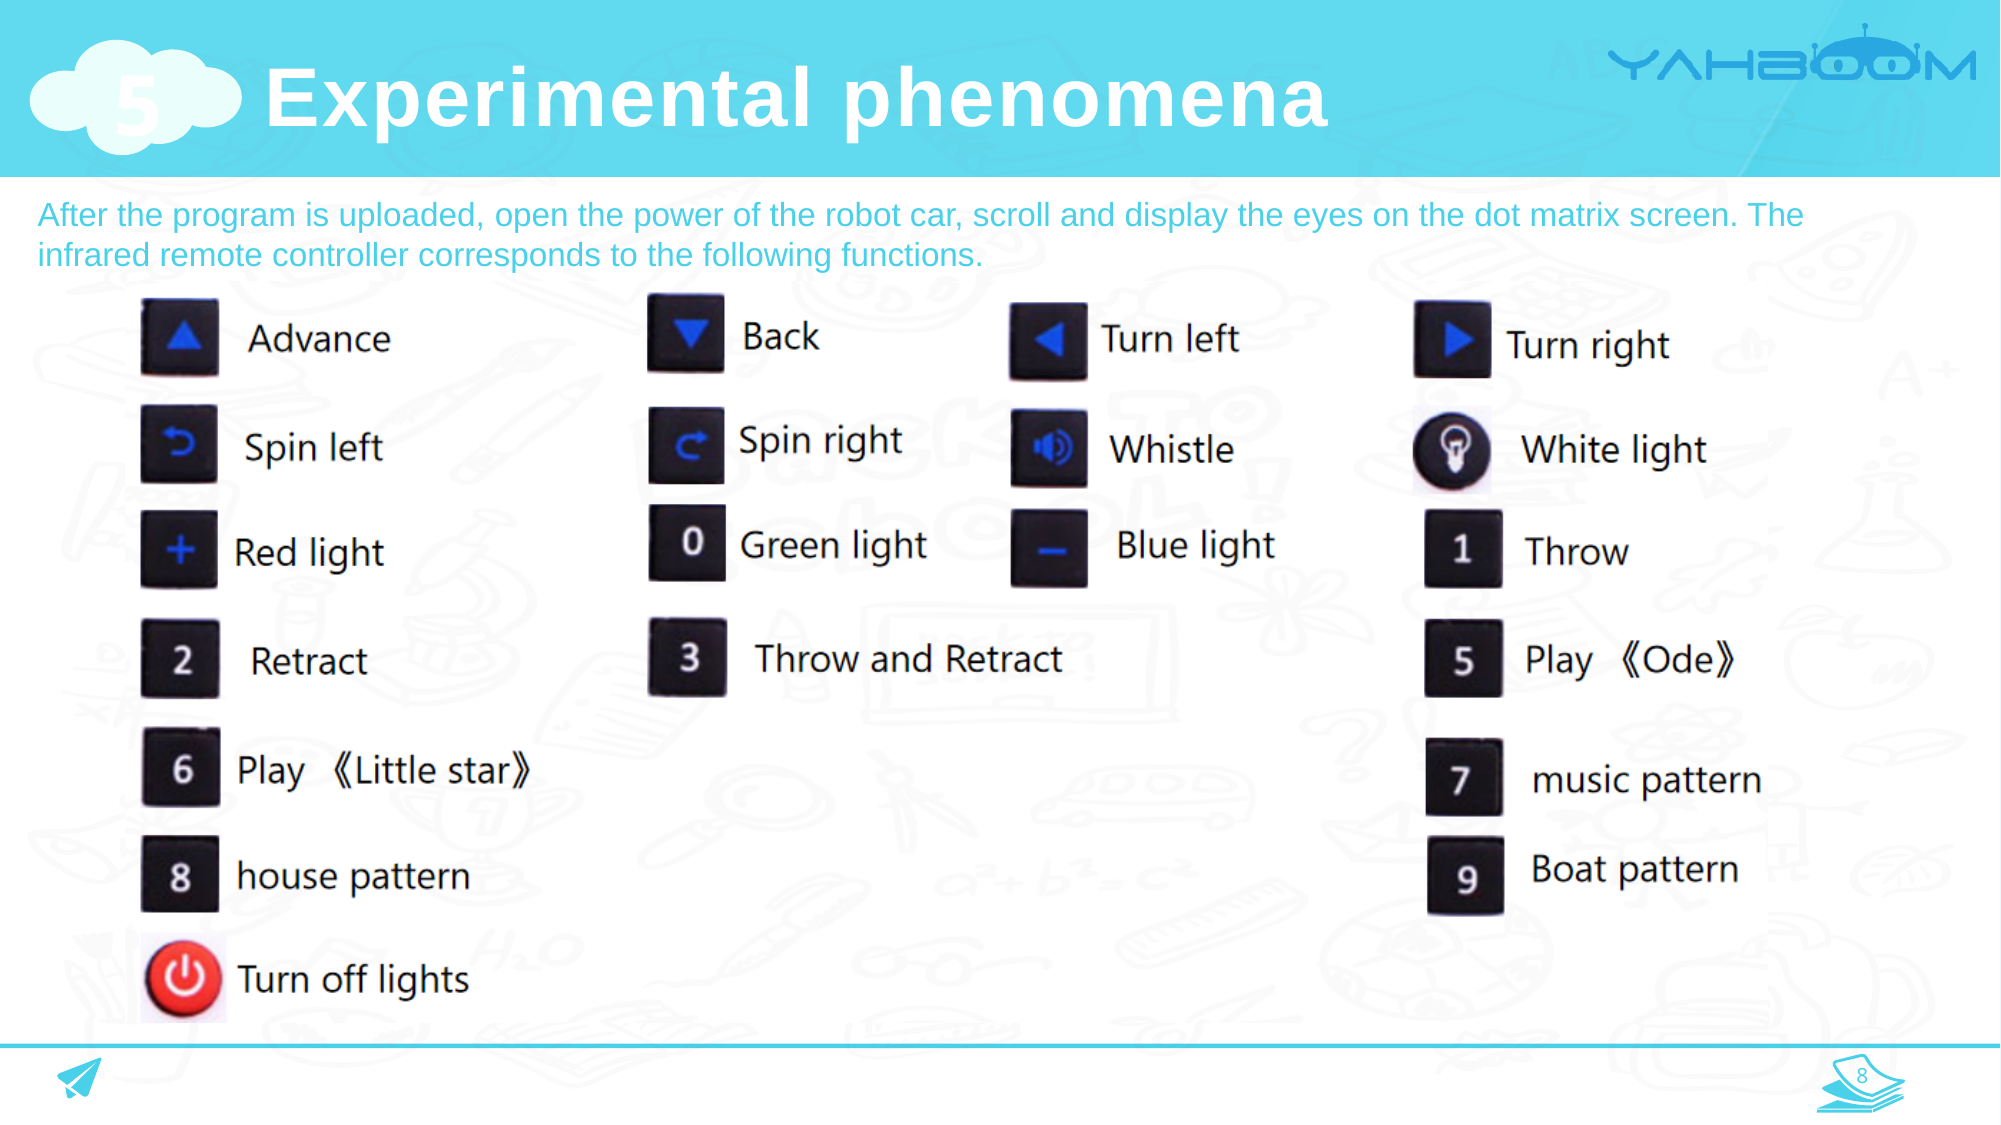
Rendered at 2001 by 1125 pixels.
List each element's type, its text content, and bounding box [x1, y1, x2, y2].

text_box 5 [98, 44, 177, 160]
picture [125, 281, 1769, 1023]
picture [0, 0, 2001, 1125]
text_box Experimental phenomena [249, 35, 1345, 150]
text_box After the program is uploaded, open the power of the robot car, scroll and display the eyes on the dot matrix screen. The infrared remote controller corresponds to the following functions. [22, 185, 1871, 281]
